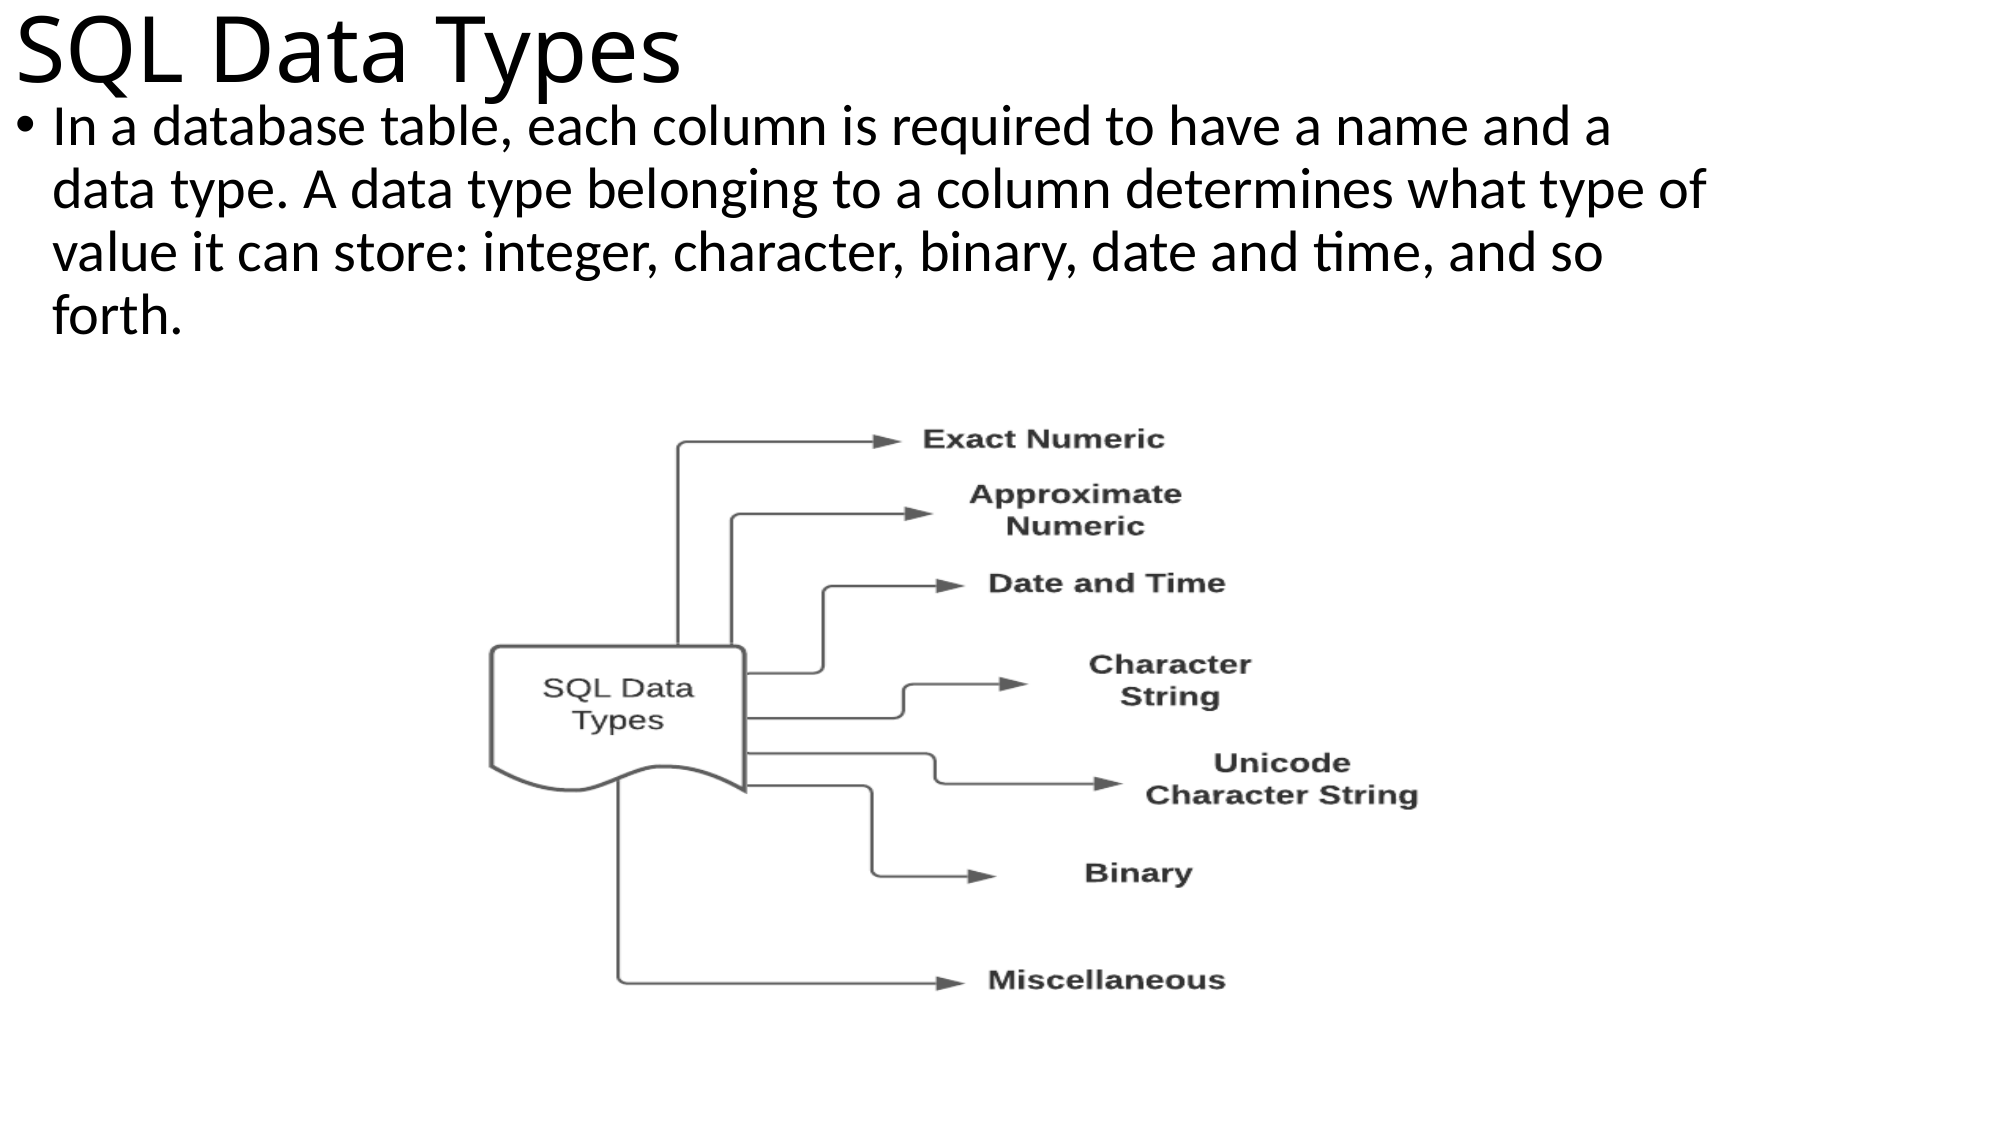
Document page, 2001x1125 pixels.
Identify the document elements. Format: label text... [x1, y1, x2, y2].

list In a database table, each column is required to have a name and a data type. A data type belonging to a column determines what type of value it can store: integer, character, binary, date and time, and so forth. [0, 87, 1725, 802]
title SQL Data Types [0, 0, 1725, 87]
picture [410, 348, 1524, 1079]
